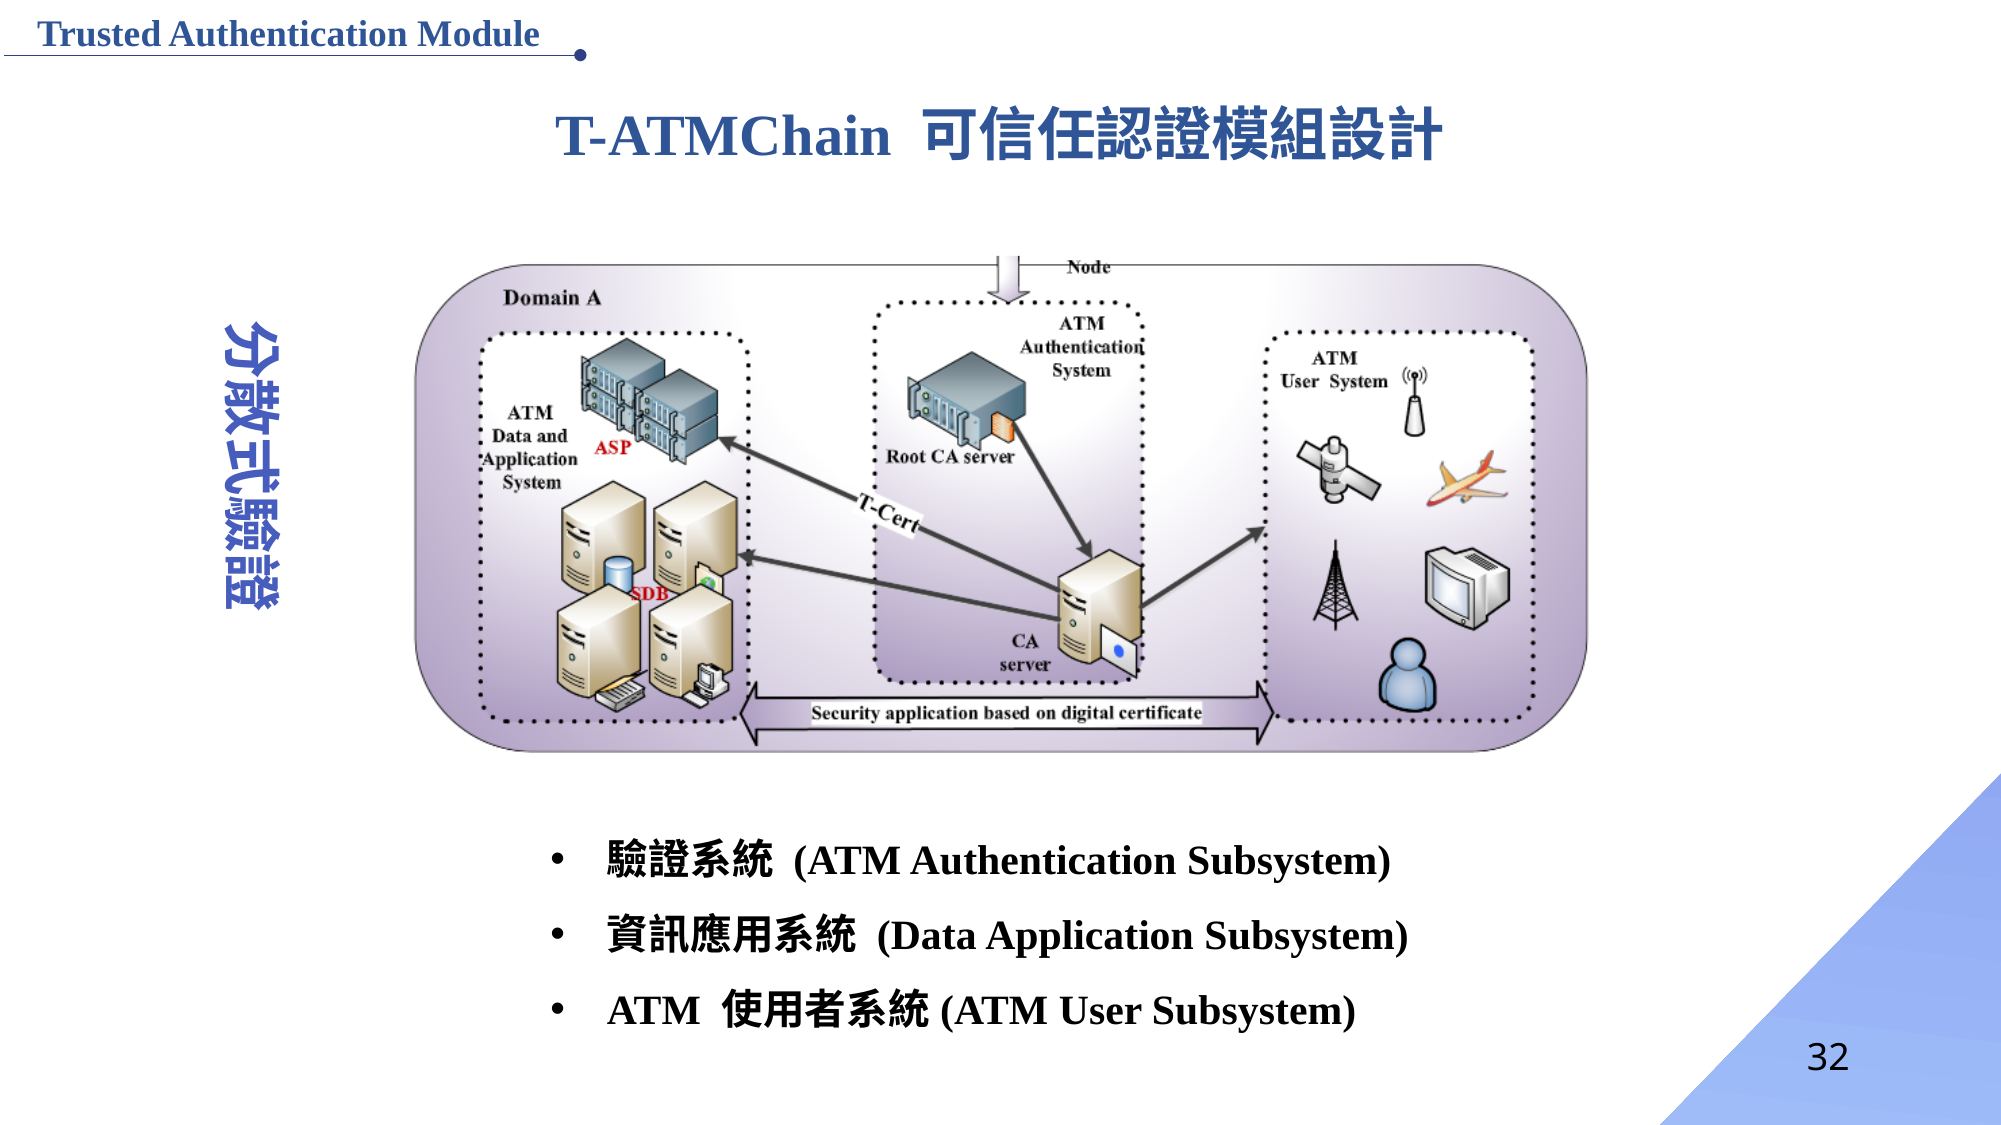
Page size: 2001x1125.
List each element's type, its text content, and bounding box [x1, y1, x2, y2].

text_box 分散式驗證 [203, 306, 304, 641]
picture [410, 255, 1590, 765]
text_box 驗證系統 (ATM Authentication Subsystem) 資訊應用系統 (Data Application Subsystem) ATM 使用者系統(ATM User Subsystem) [535, 800, 1499, 1041]
text_box T-ATMChain 可信任認證模組設計 [277, 89, 1723, 175]
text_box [4, 1, 628, 63]
text_box [1659, 773, 2000, 1125]
text_box 32 [1792, 1025, 2000, 1092]
